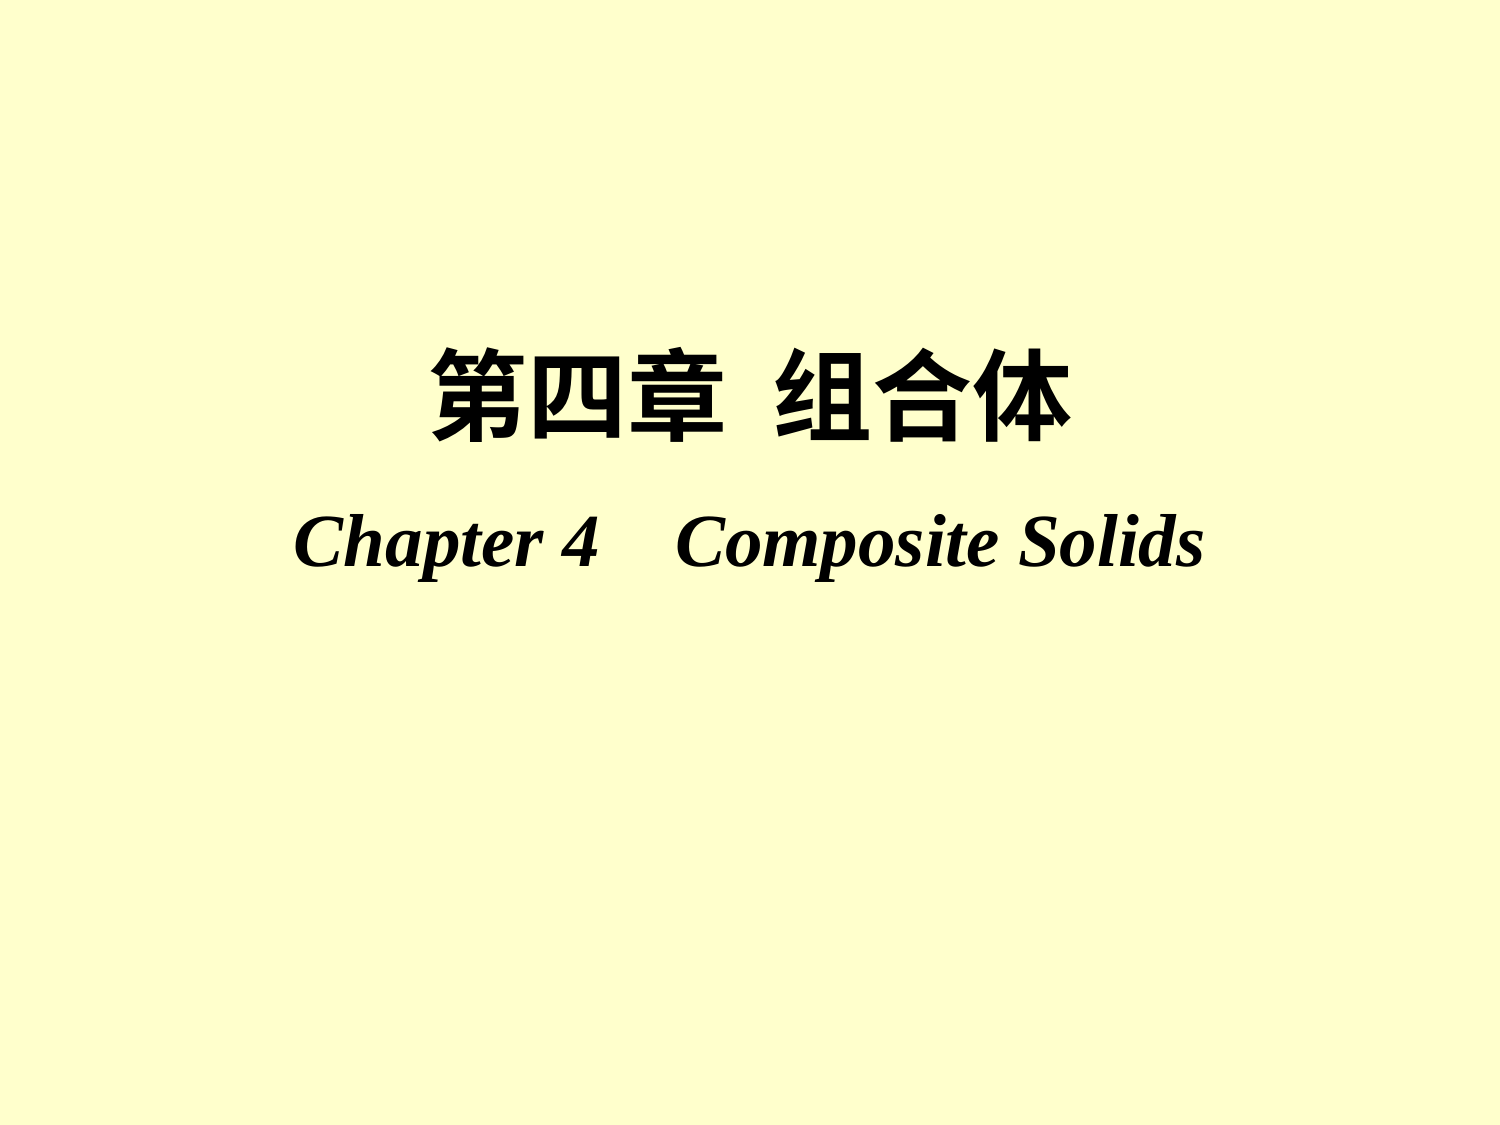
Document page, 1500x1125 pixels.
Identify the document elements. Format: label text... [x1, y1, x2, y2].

text_box 第四章 组合体 Chapter 4 Composite Solids [0, 326, 1500, 589]
